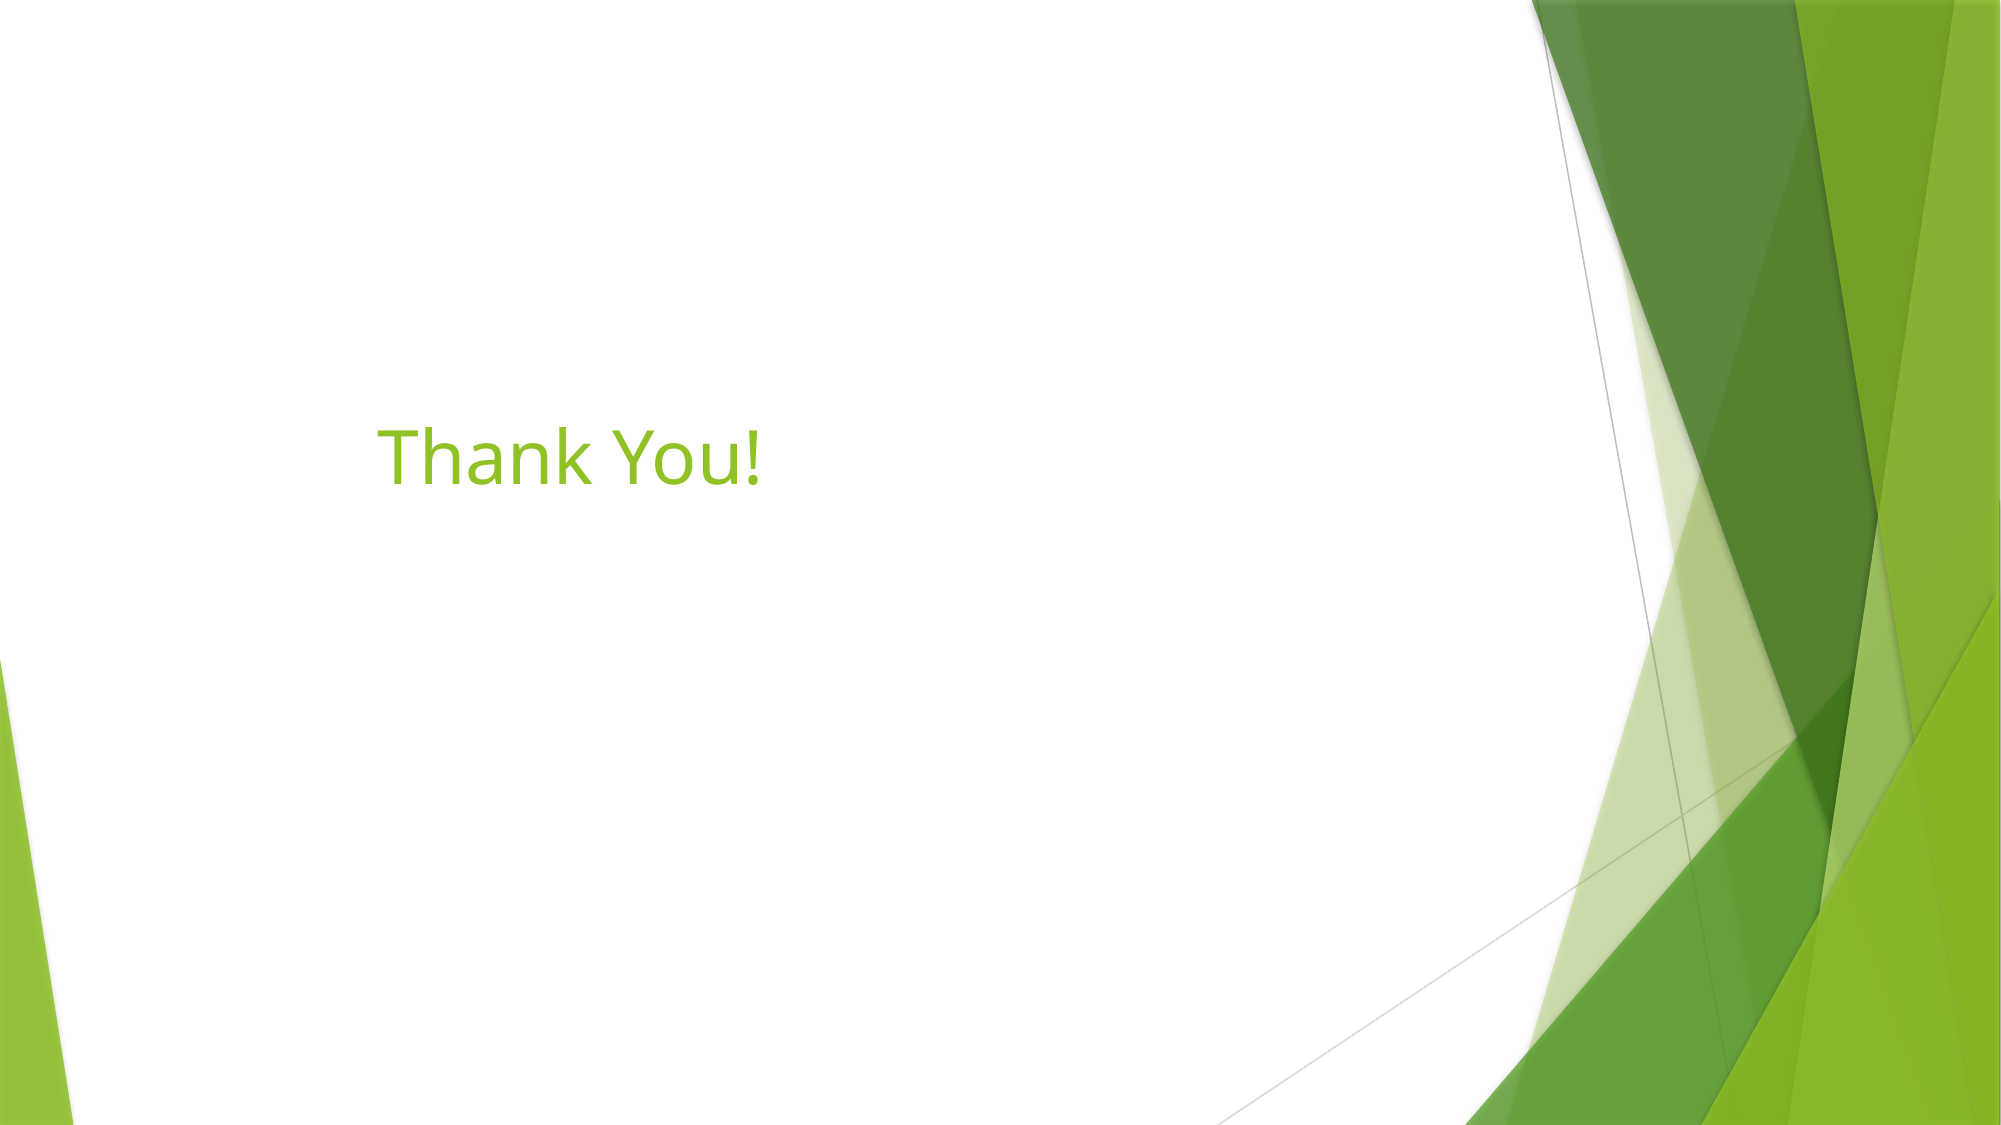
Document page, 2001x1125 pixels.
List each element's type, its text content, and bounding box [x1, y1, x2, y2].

title Thank You! [362, 401, 2000, 619]
